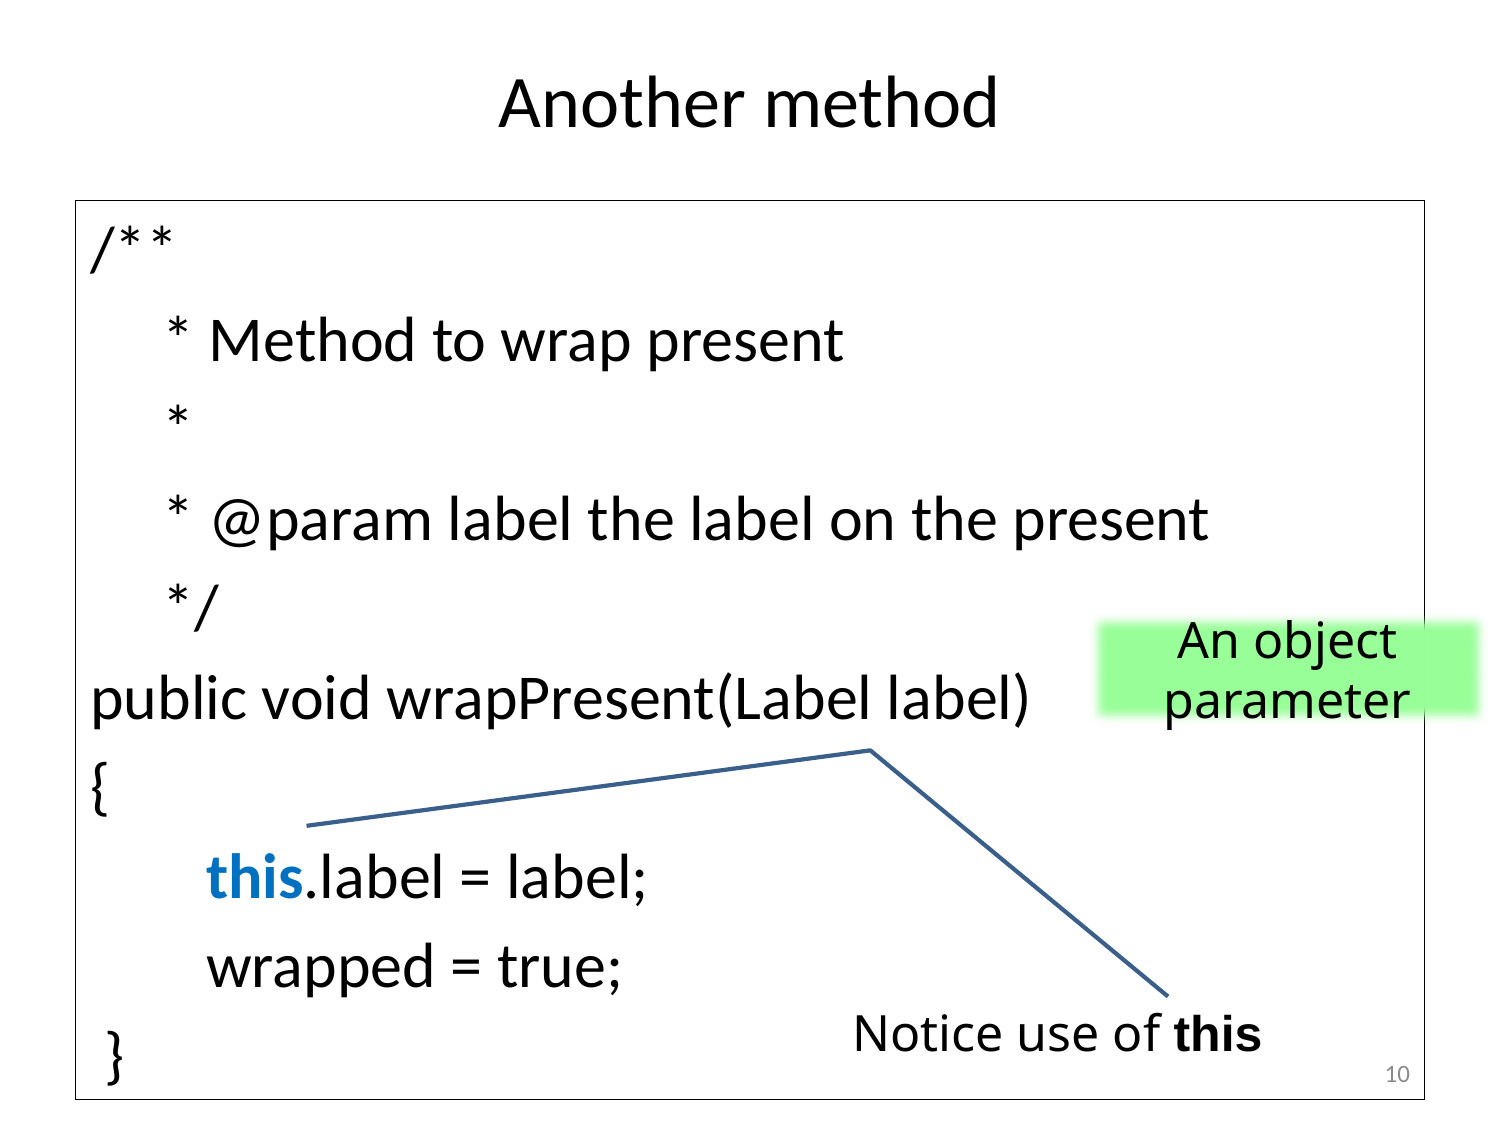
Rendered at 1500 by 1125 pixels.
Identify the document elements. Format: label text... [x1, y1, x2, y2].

slide_number 10 [1074, 1042, 1425, 1103]
text_box An object parameter [1100, 625, 1471, 713]
title Another method [1095, 619, 1425, 719]
list /** * Method to wrap present * * @param label the label on the present */ public void wrapPresent(Label label) { this.label = label; wrapped = true; } [75, 200, 1425, 1100]
text_box Notice use of this [306, 748, 1300, 1112]
title Another method [75, 45, 1425, 150]
